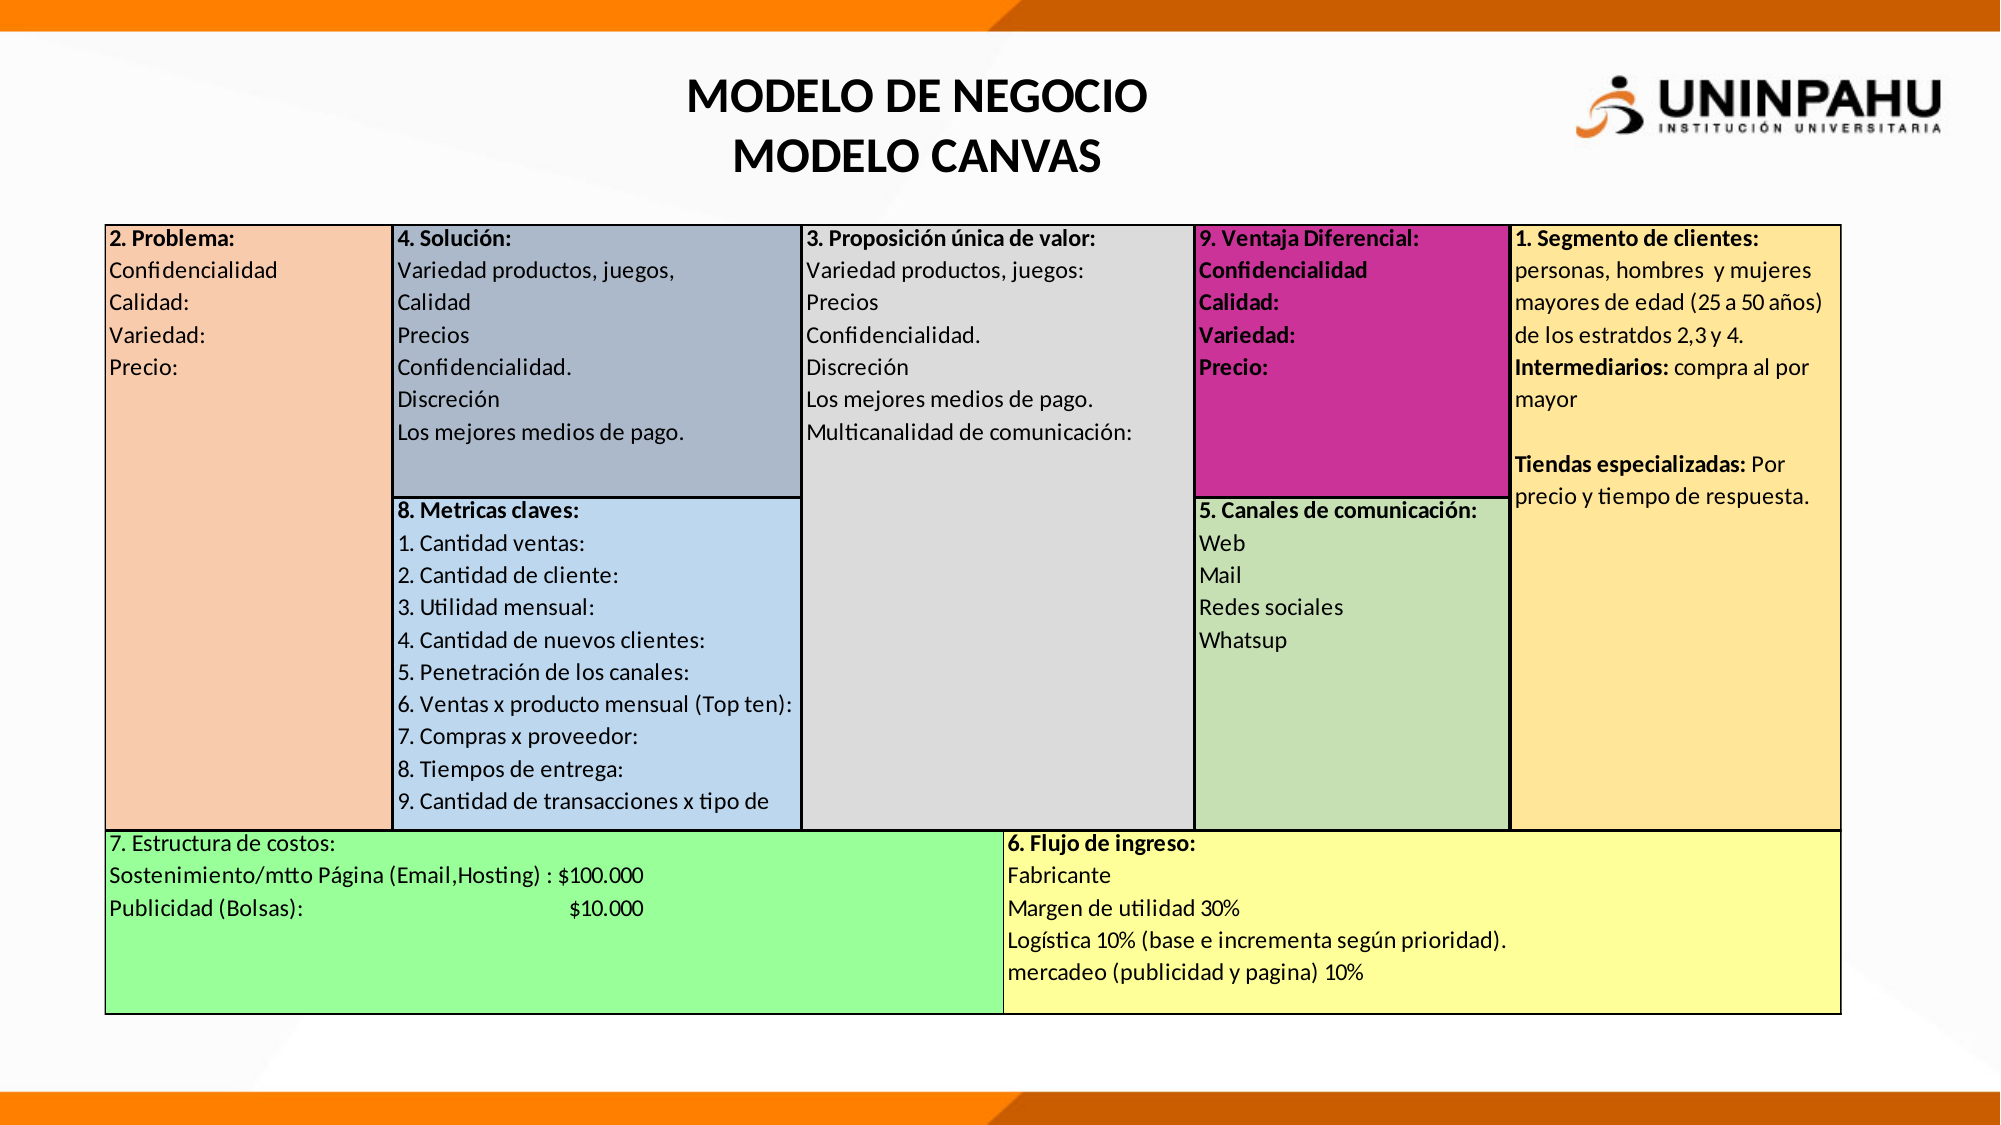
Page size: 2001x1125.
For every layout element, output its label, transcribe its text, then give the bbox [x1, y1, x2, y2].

picture [0, 0, 2000, 1125]
text_box MODELO DE NEGOCIO MODELO CANVAS [303, 55, 1532, 191]
